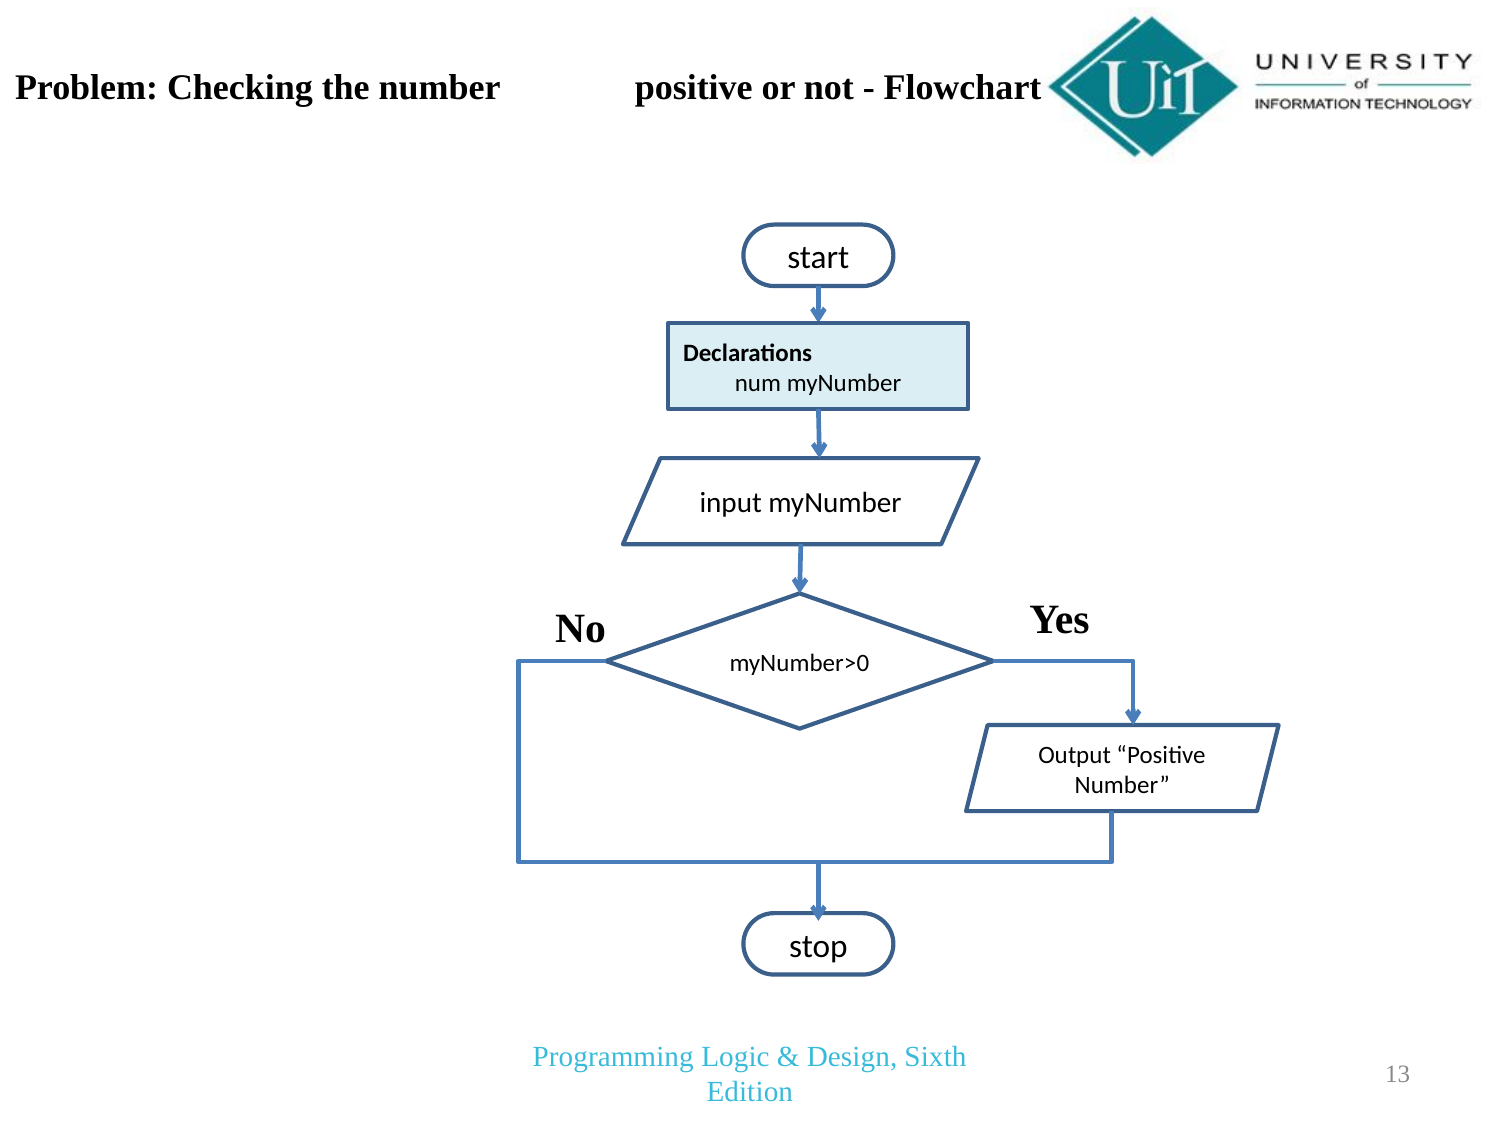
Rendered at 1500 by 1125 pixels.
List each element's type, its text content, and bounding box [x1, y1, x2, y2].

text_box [518, 224, 1279, 975]
picture [1037, 7, 1498, 164]
footer Programming Logic & Design, Sixth Edition [512, 1042, 988, 1103]
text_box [518, 660, 607, 863]
title Problem: Checking the number positive or not - Flowchart [0, 37, 1065, 176]
slide_number 13 [1074, 1042, 1425, 1103]
